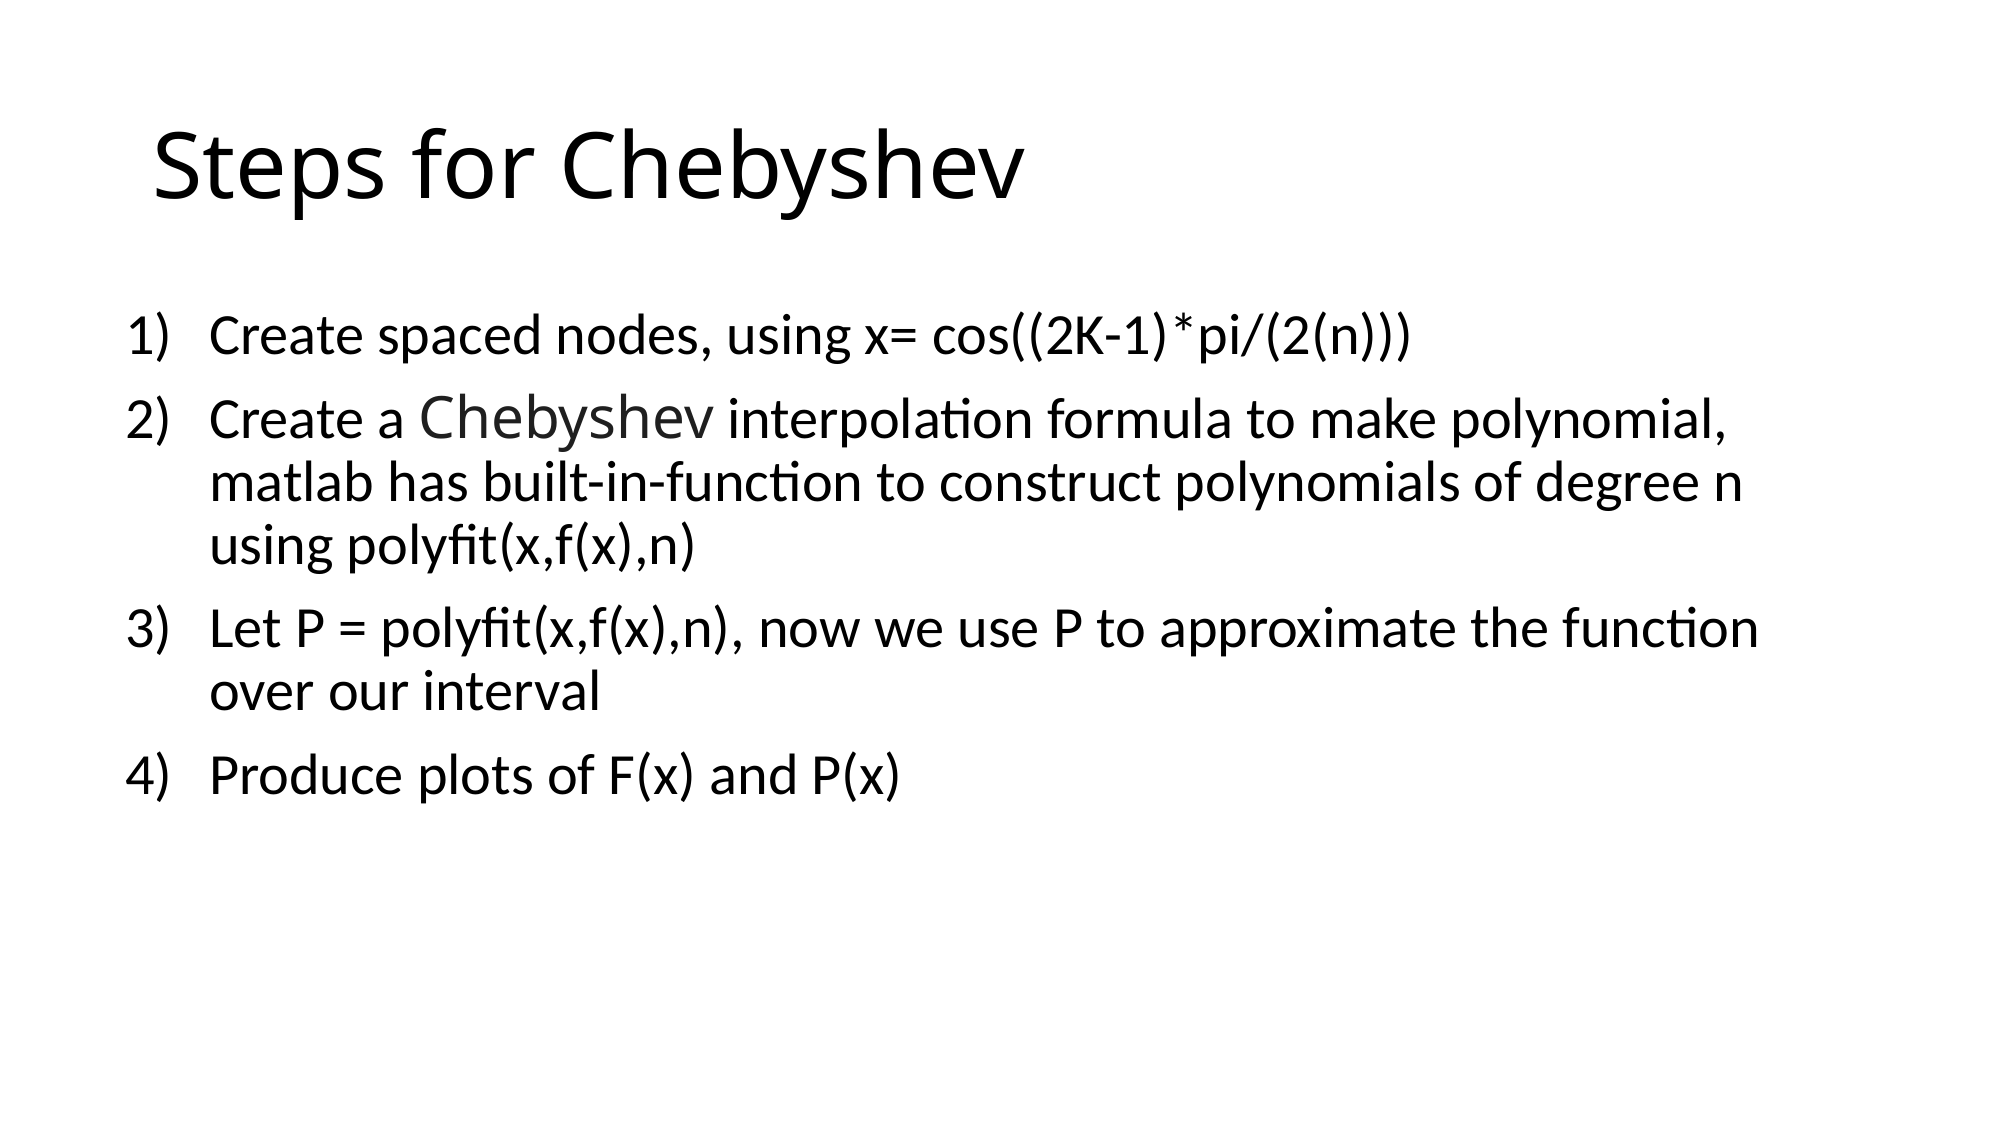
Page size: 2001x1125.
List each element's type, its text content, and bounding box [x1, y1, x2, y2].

text_box Create spaced nodes, using x= cos((2K-1)*pi/(2(n))) Create a Chebyshev interpolation formula to make polynomial, matlab has built-in-function to construct polynomials of degree n using polyfit(x,f(x),n) Let P = polyfit(x,f(x),n), now we use P to approximate the function over our interval Produce plots of F(x) and P(x) [109, 296, 1835, 1011]
title Steps for Chebyshev [137, 59, 1863, 278]
